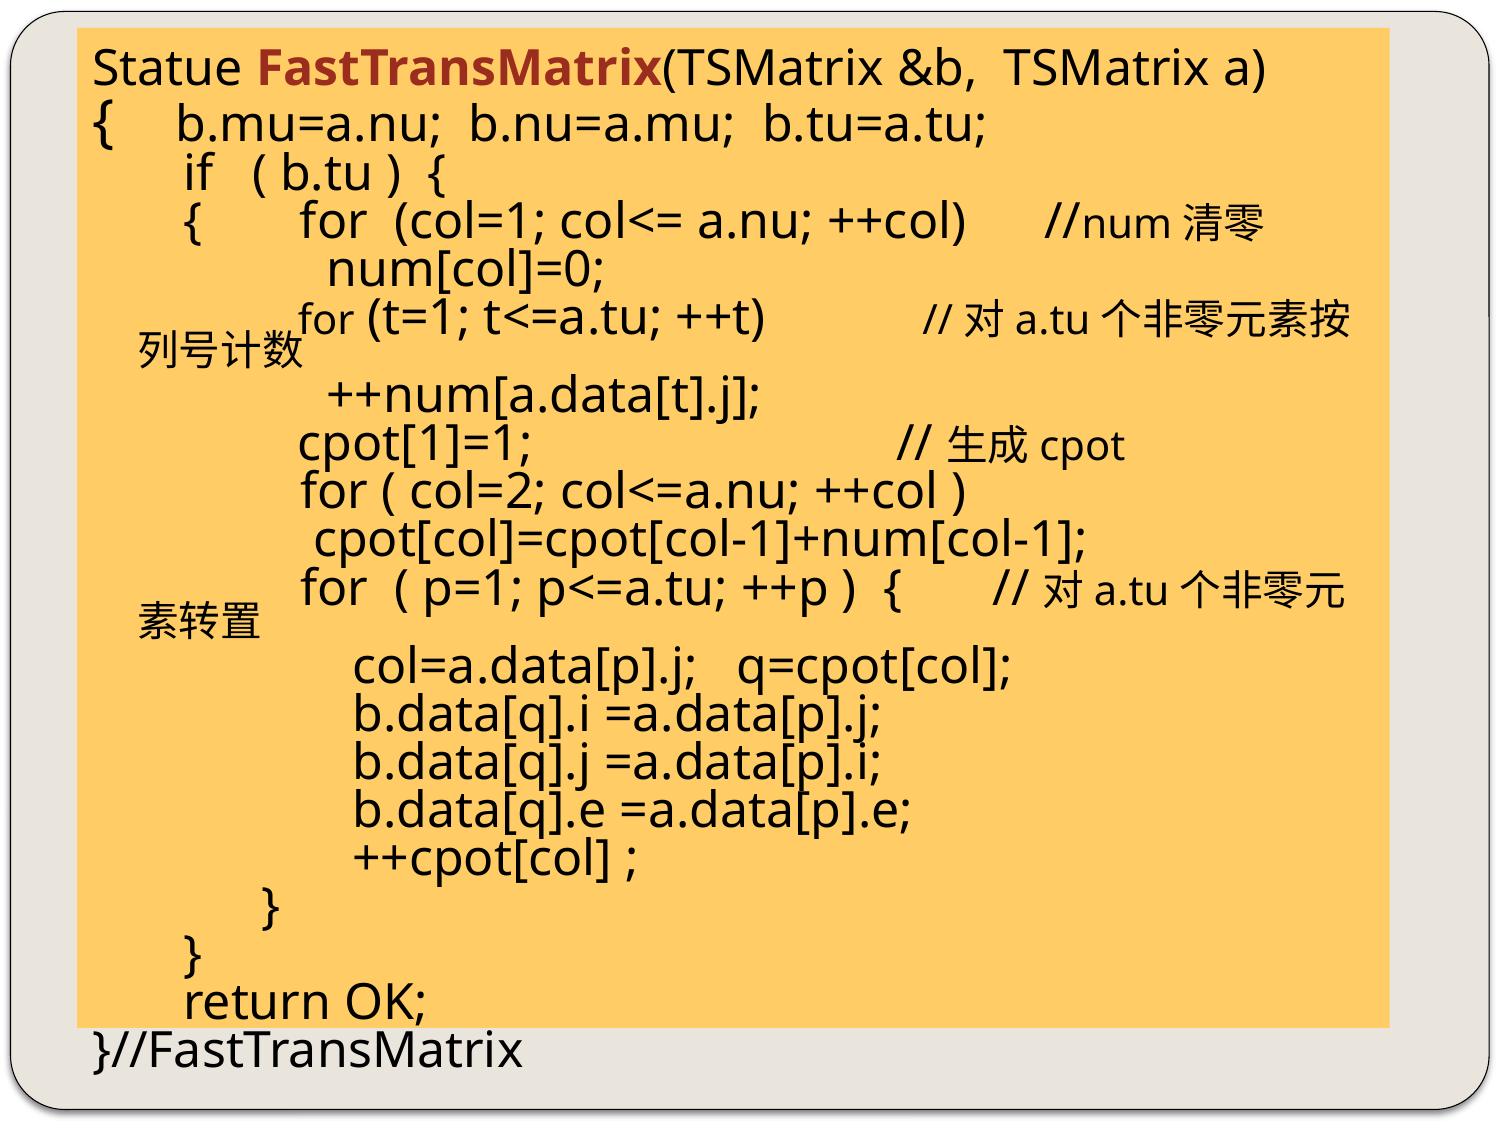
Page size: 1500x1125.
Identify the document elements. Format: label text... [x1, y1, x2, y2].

list Statue FastTransMatrix(TSMatrix &b, TSMatrix a) { b.mu=a.nu; b.nu=a.mu; b.tu=a.tu; if ( b.tu ) { { for (col=1; col<= a.nu; ++col) //num清零 num[col]=0; for (t=1; t<=a.tu; ++t) //对a.tu个非零元素按列号计数 ++num[a.data[t].j]; cpot[1]=1; //生成cpot for ( col=2; col<=a.nu; ++col ) cpot[col]=cpot[col-1]+num[col-1]; for ( p=1; p<=a.tu; ++p ) { //对a.tu个非零元素转置 col=a.data[p].j; q=cpot[col]; b.data[q].i =a.data[p].j; b.data[q].j =a.data[p].i; b.data[q].e =a.data[p].e; ++cpot[col] ; } } return OK; }//FastTransMatrix [77, 27, 1390, 1028]
